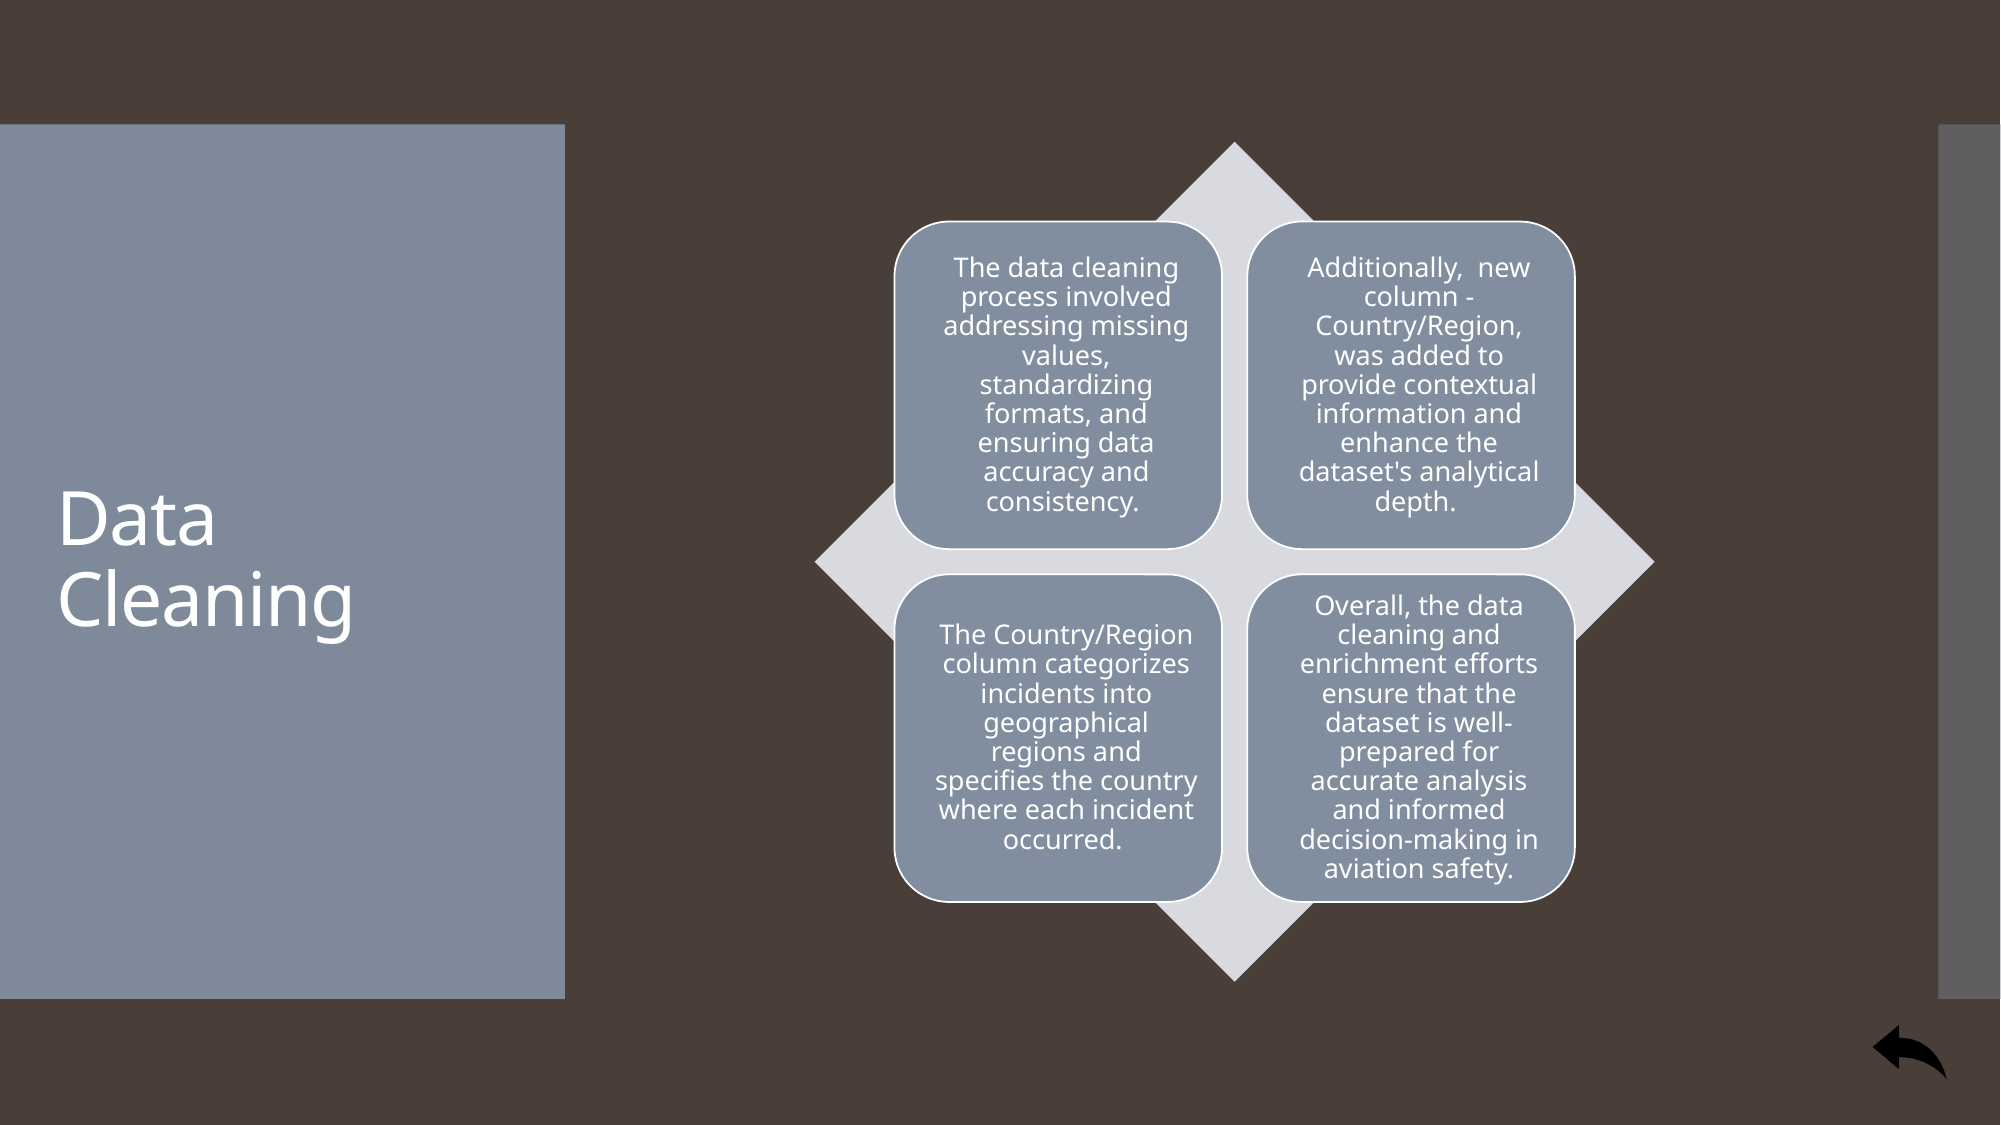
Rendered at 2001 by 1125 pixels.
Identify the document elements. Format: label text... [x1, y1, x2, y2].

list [634, 141, 1835, 982]
picture [1864, 1006, 1954, 1096]
title Data Cleaning [41, 184, 525, 940]
